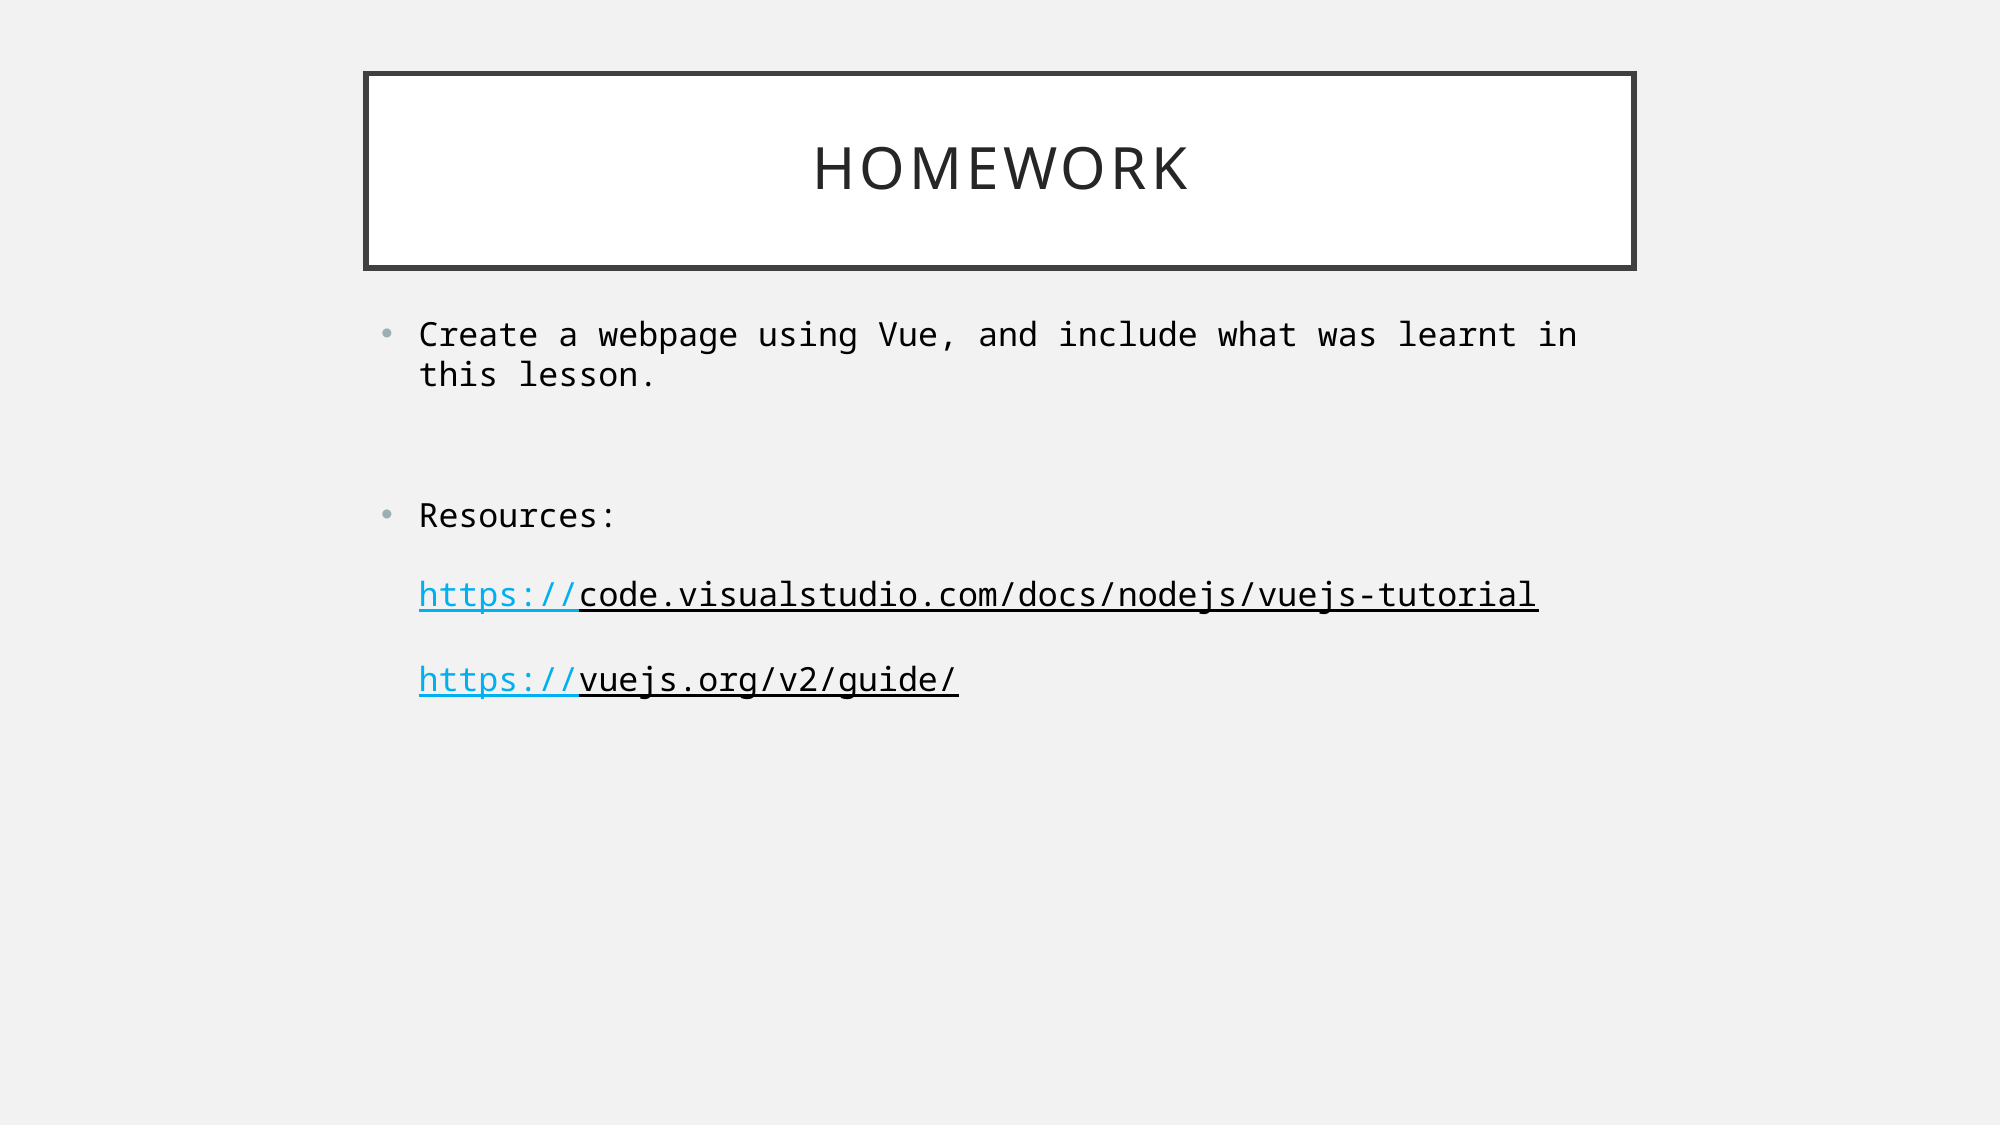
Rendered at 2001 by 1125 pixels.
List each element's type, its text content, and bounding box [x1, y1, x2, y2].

list Create a webpage using Vue, and include what was learnt in this lesson. Resources: https://code.visualstudio.com/docs/nodejs/vuejs-tutorial https://vuejs.org/v2/guide/ [366, 306, 1634, 1069]
title HOMEWORK [363, 71, 1637, 271]
